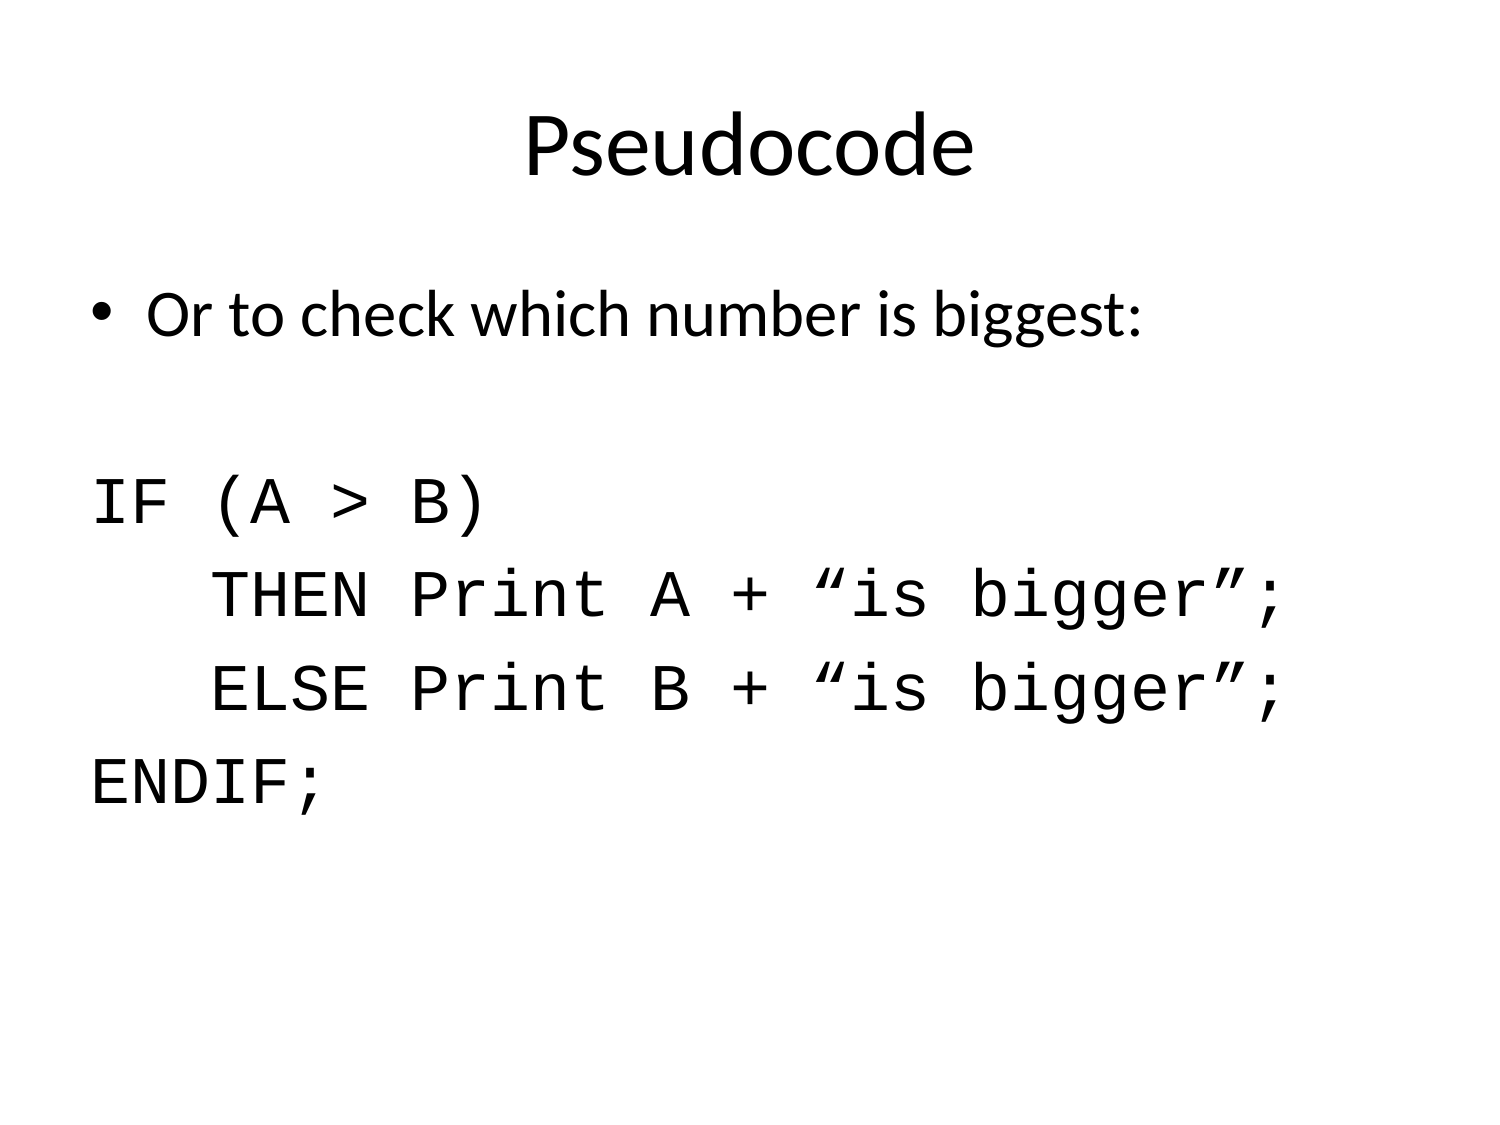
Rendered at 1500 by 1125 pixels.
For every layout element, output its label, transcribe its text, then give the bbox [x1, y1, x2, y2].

list Or to check which number is biggest: IF (A > B) THEN Print A + “is bigger”; ELSE Print B + “is bigger”; ENDIF; [75, 262, 1425, 1005]
title Pseudocode [75, 45, 1425, 233]
